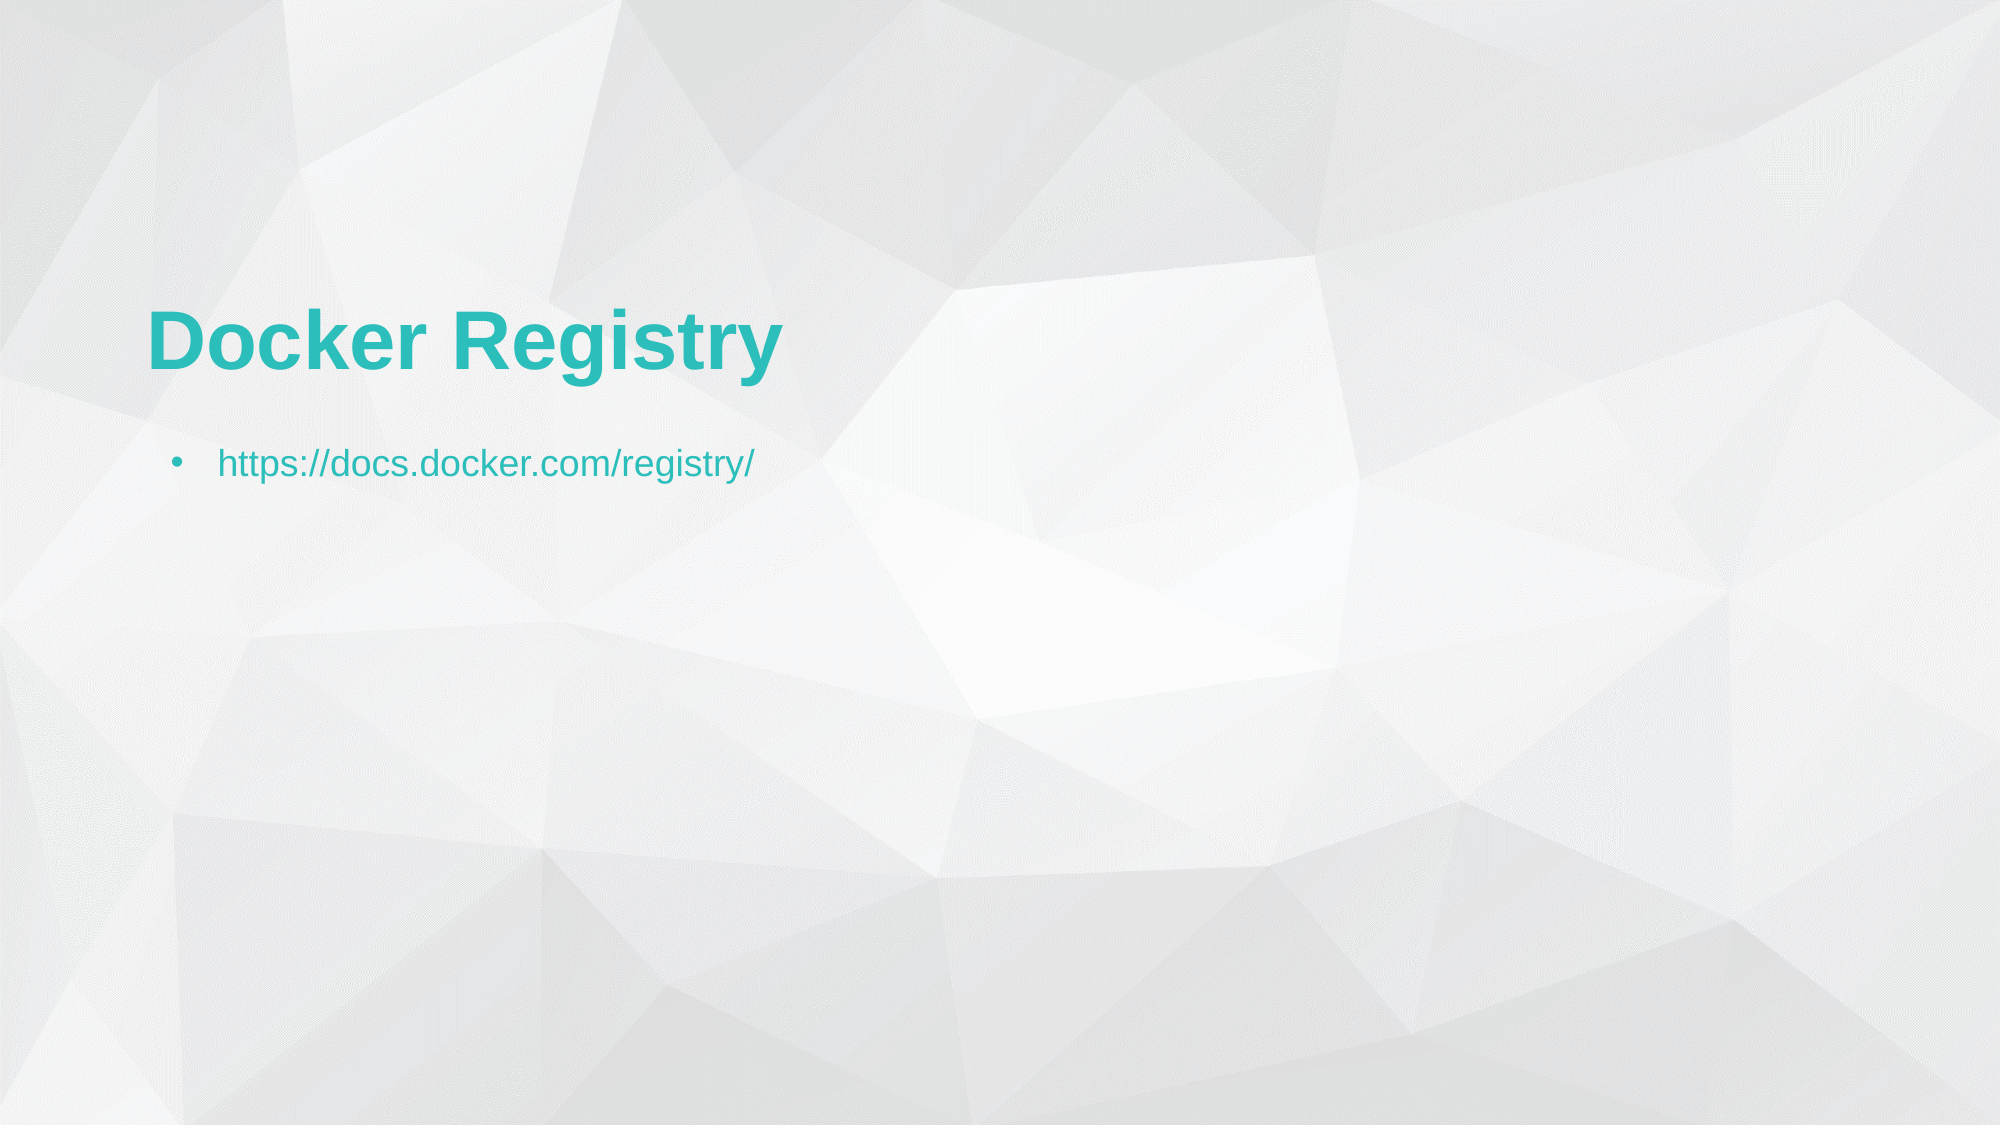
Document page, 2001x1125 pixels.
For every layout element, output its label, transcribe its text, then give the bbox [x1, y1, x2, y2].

picture [0, 0, 2000, 1125]
text_box https://docs.docker.com/registry/ [155, 431, 816, 492]
text_box Docker Registry [131, 132, 1099, 396]
